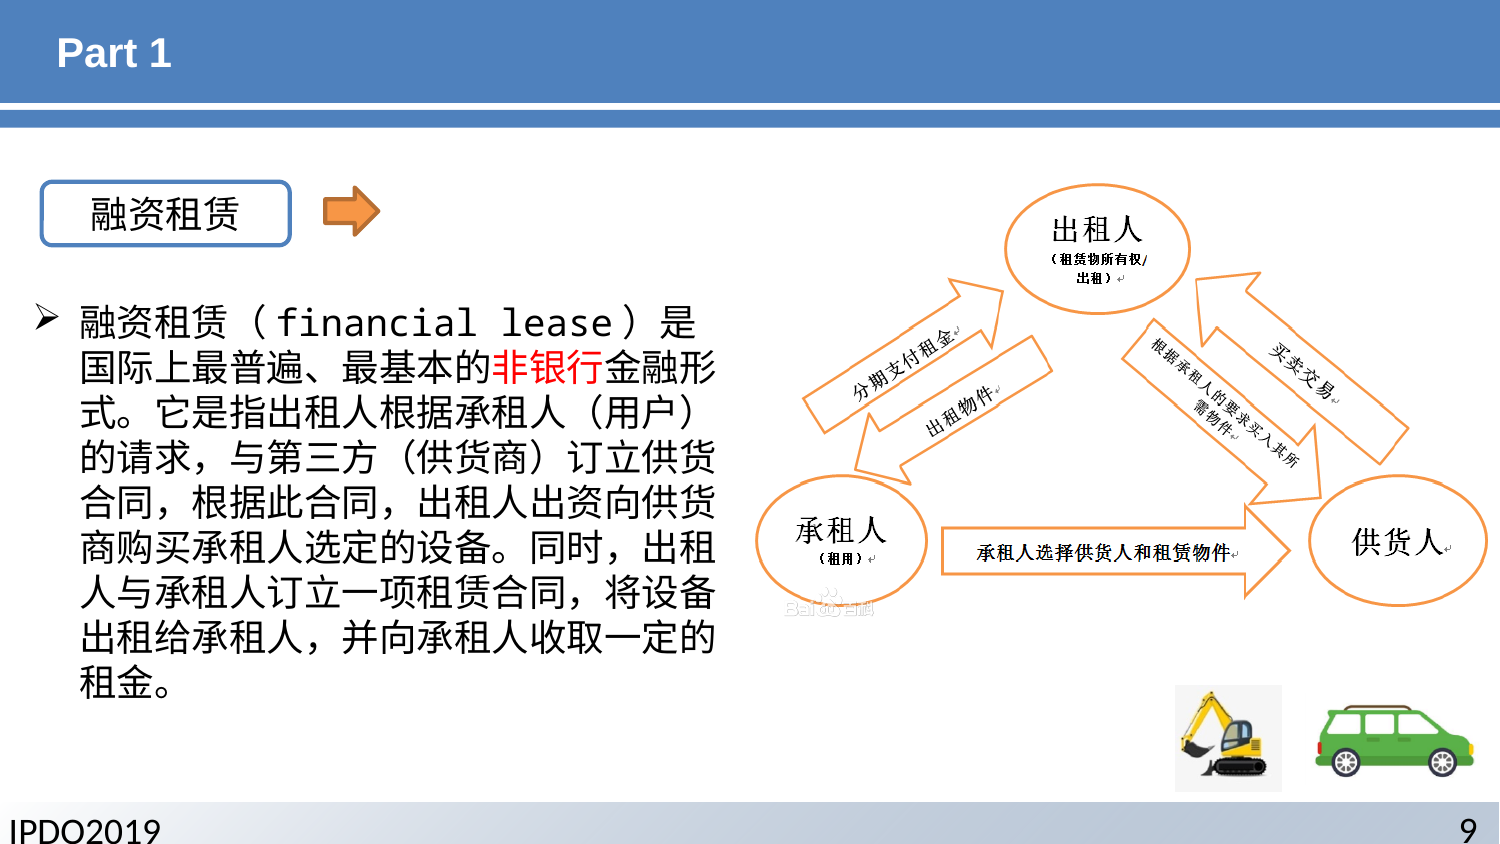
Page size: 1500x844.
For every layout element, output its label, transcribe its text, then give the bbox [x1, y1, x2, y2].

text_box [0, 108, 1500, 130]
title Part 1 [41, 3, 1459, 99]
text_box [344, 801, 1142, 844]
text_box [0, 0, 1500, 105]
slide_number IPDO2019 [0, 799, 344, 844]
text_box 融资租赁 [39, 179, 292, 248]
text_box [1493, 801, 1500, 844]
picture [1304, 693, 1486, 786]
text_box 融资租赁（financial lease）是国际上最普遍、最基本的非银行金融形式。它是指出租人根据承租人（用户）的请求，与第三方（供货商）订立供货合同，根据此合同，出租人出资向供货商购买承租人选定的设备。同时，出租人与承租人订立一项租赁合同，将设备出租给承租人，并向承租人收取一定的租金。 [17, 291, 733, 712]
picture [750, 173, 1493, 639]
picture [1174, 685, 1282, 792]
slide_number 9 [1142, 798, 1493, 844]
text_box [323, 185, 381, 237]
